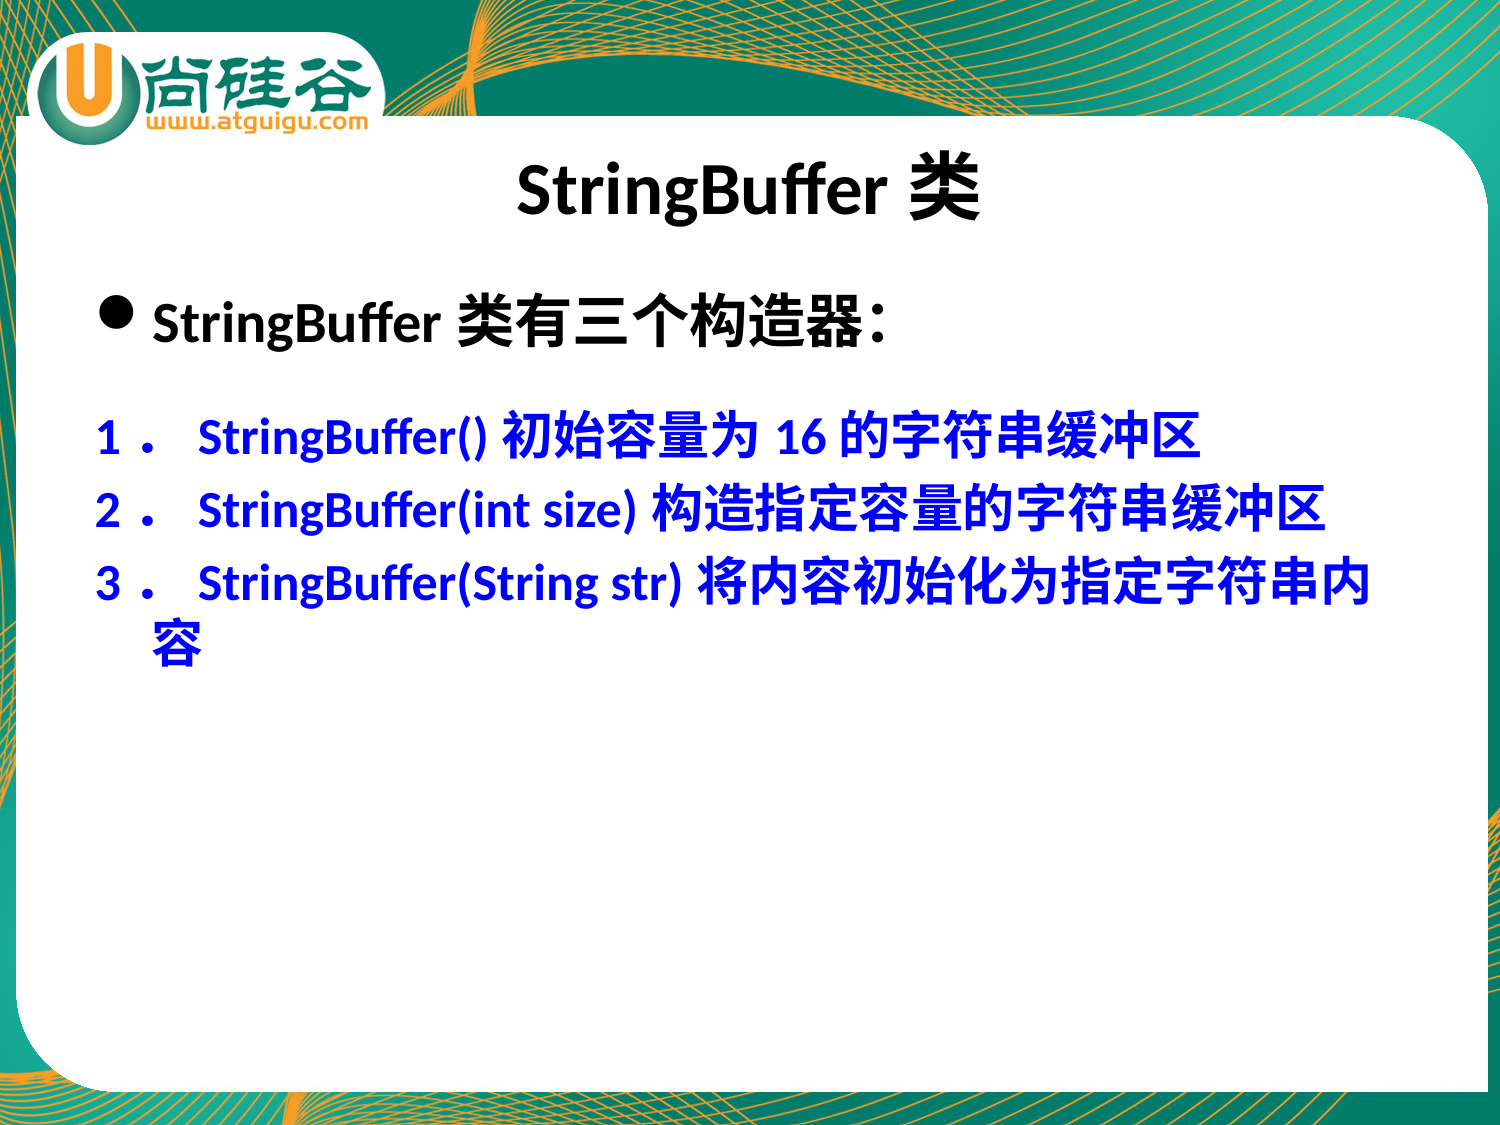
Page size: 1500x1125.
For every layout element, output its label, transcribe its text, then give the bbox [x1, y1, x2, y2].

picture [0, 0, 1500, 1125]
title StringBuffer类 [383, 113, 1117, 256]
list StringBuffer类有三个构造器： 1．StringBuffer()初始容量为16的字符串缓冲区 2．StringBuffer(int size)构造指定容量的字符串缓冲区 3．StringBuffer(String str)将内容初始化为指定字符串内容 [79, 277, 1430, 739]
